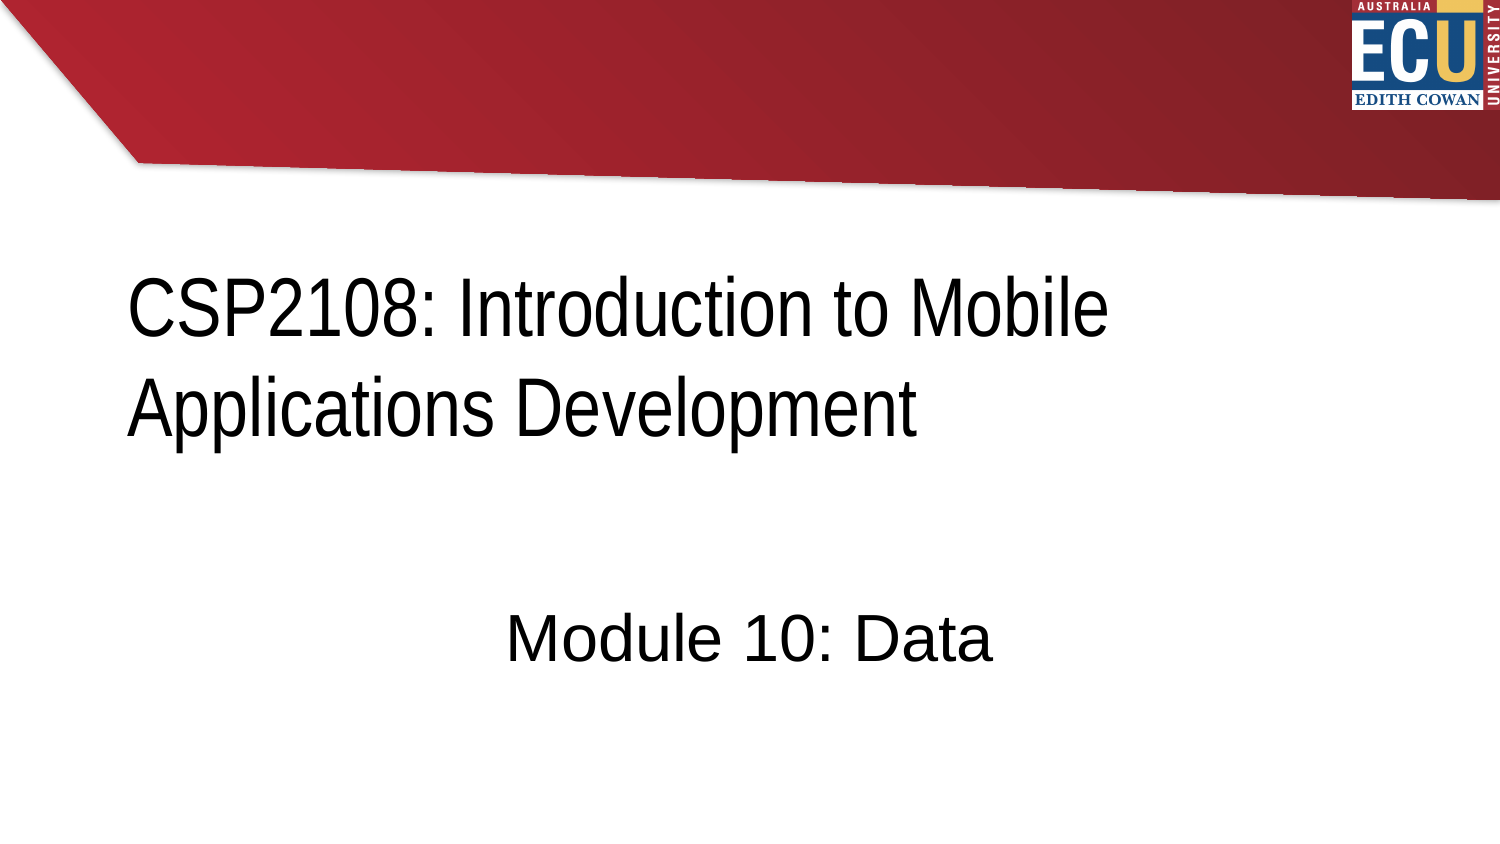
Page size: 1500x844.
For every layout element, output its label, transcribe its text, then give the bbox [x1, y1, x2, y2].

subtitle Module 10: Data [225, 587, 1275, 694]
title CSP2108: Introduction to Mobile Applications Development [112, 262, 1388, 443]
picture [1352, 0, 1500, 110]
